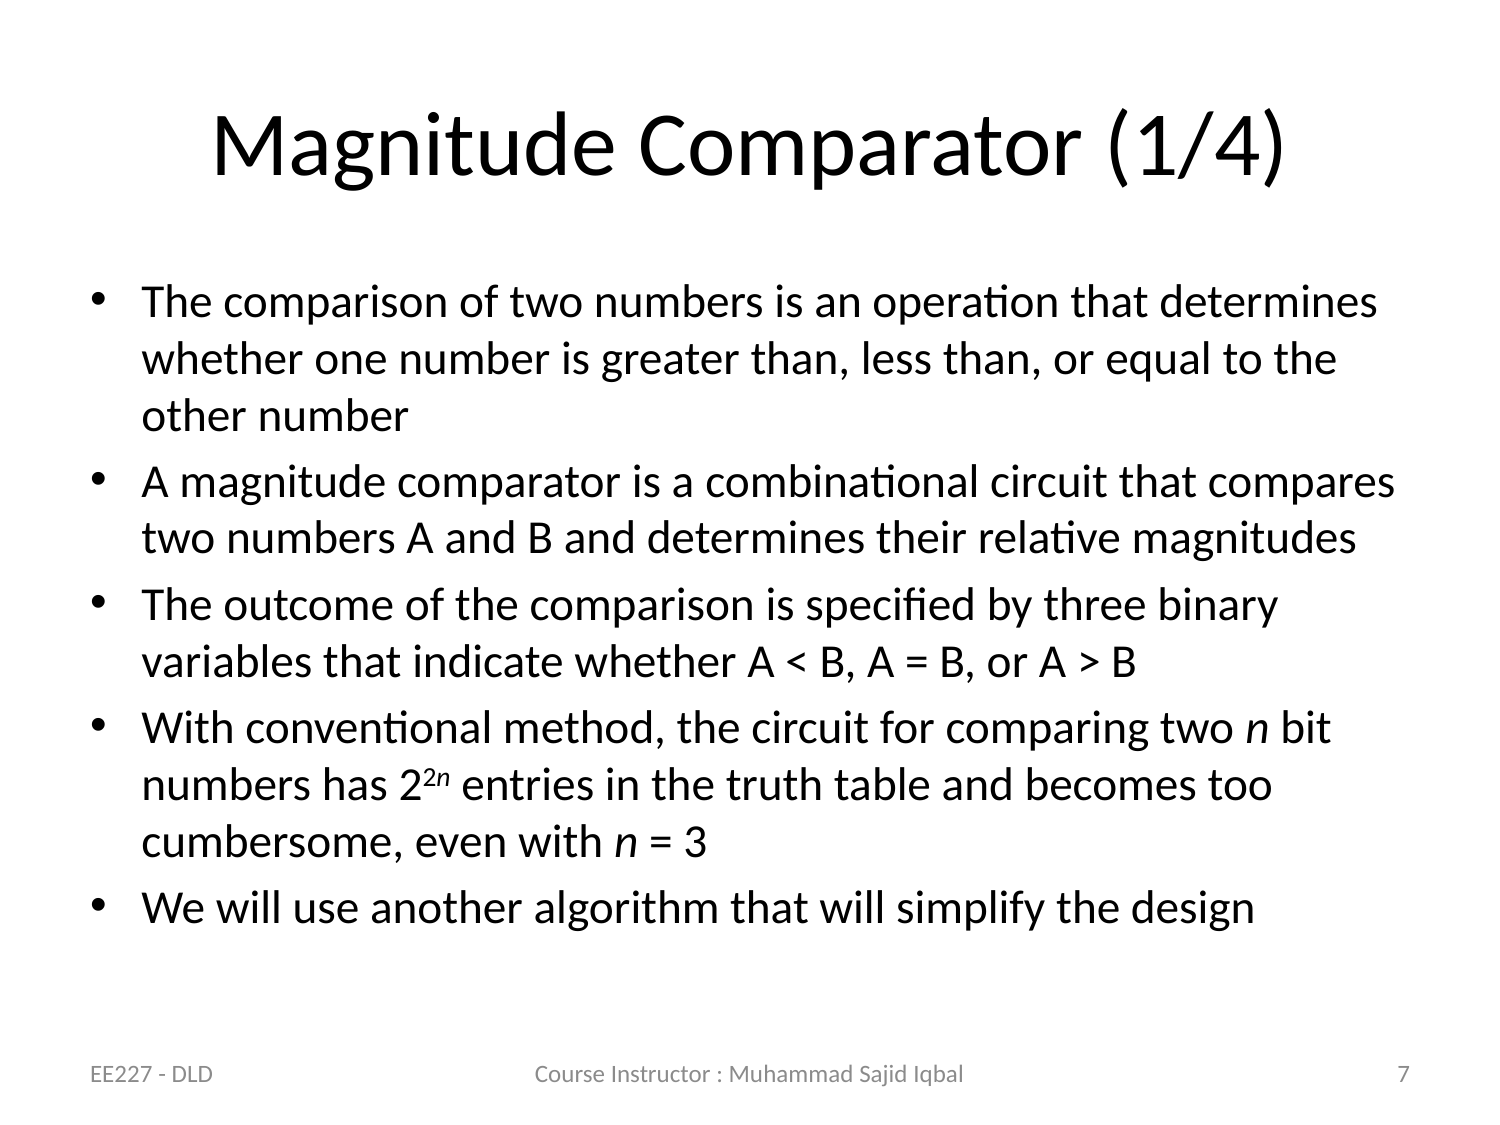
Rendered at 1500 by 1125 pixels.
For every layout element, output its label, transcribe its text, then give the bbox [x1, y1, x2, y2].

list The comparison of two numbers is an operation that determines whether one number is greater than, less than, or equal to the other number A magnitude comparator is a combinational circuit that compares two numbers A and B and determines their relative magnitudes The outcome of the comparison is specified by three binary variables that indicate whether A < B, A = B, or A > B With conventional method, the circuit for comparing two n bit numbers has 22n entries in the truth table and becomes too cumbersome, even with n = 3 We will use another algorithm that will simplify the design [75, 262, 1425, 1005]
title Magnitude Comparator (1/4) [75, 45, 1425, 233]
footer Course Instructor : Muhammad Sajid Iqbal [512, 1042, 988, 1103]
slide_number EE227 - DLD [75, 1042, 425, 1103]
slide_number 7 [1074, 1042, 1425, 1103]
